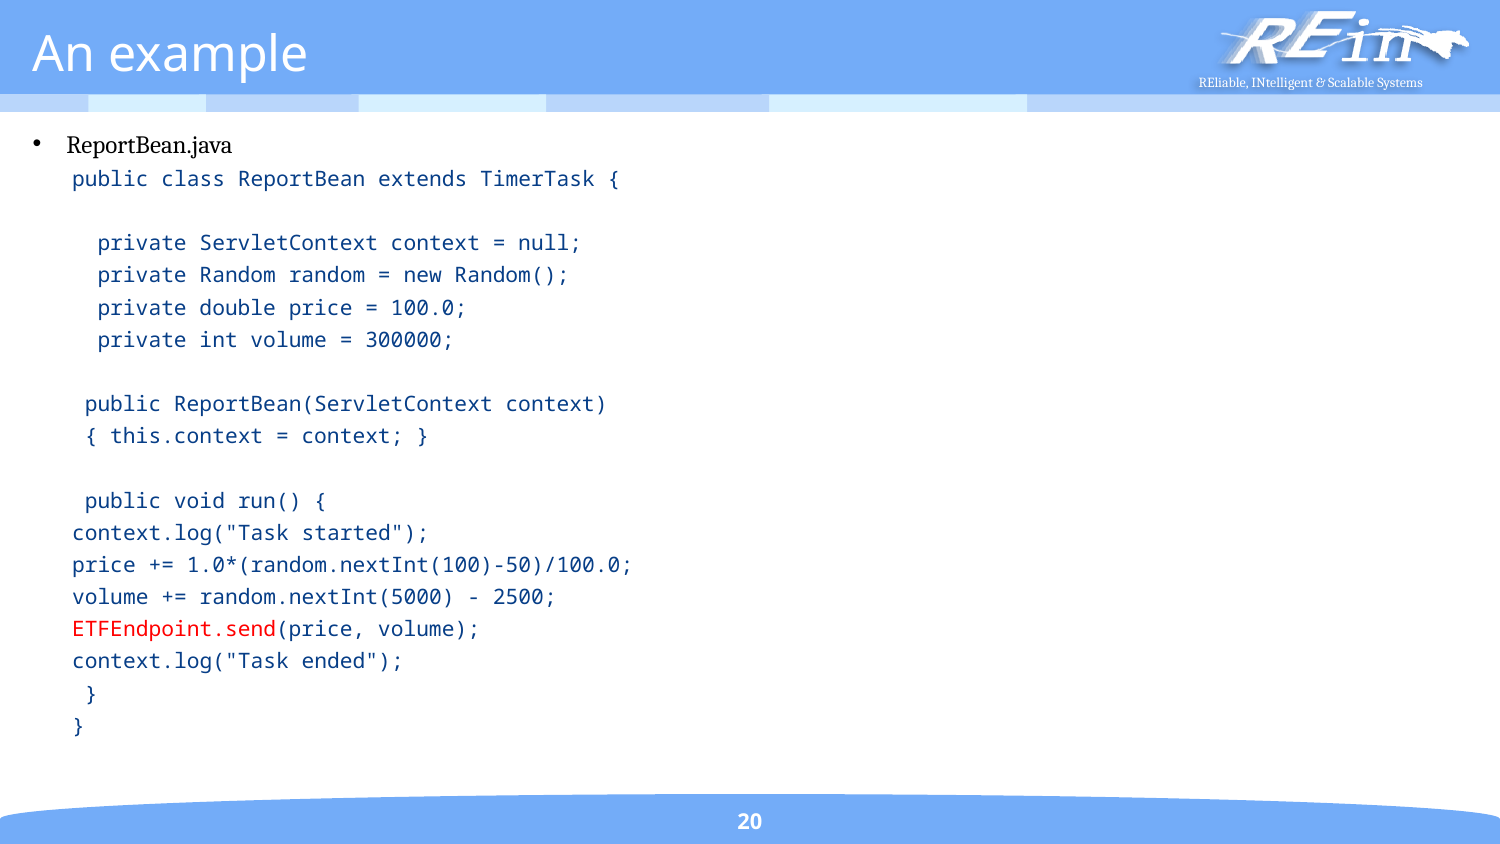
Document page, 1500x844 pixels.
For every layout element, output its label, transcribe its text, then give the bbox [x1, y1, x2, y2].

slide_number 20 [667, 802, 833, 842]
list ReportBean.java public class ReportBean extends TimerTask { private ServletContext context = null; private Random random = new Random(); private double price = 100.0; private int volume = 300000; public ReportBean(ServletContext context) { this.context = context; } public void run() { context.log("Task started"); price += 1.0*(random.nextInt(100)-50)/100.0; volume += random.nextInt(5000) - 2500; ETFEndpoint.send(price, volume); context.log("Task ended"); } } [17, 120, 1459, 768]
title An example [17, 17, 1136, 86]
